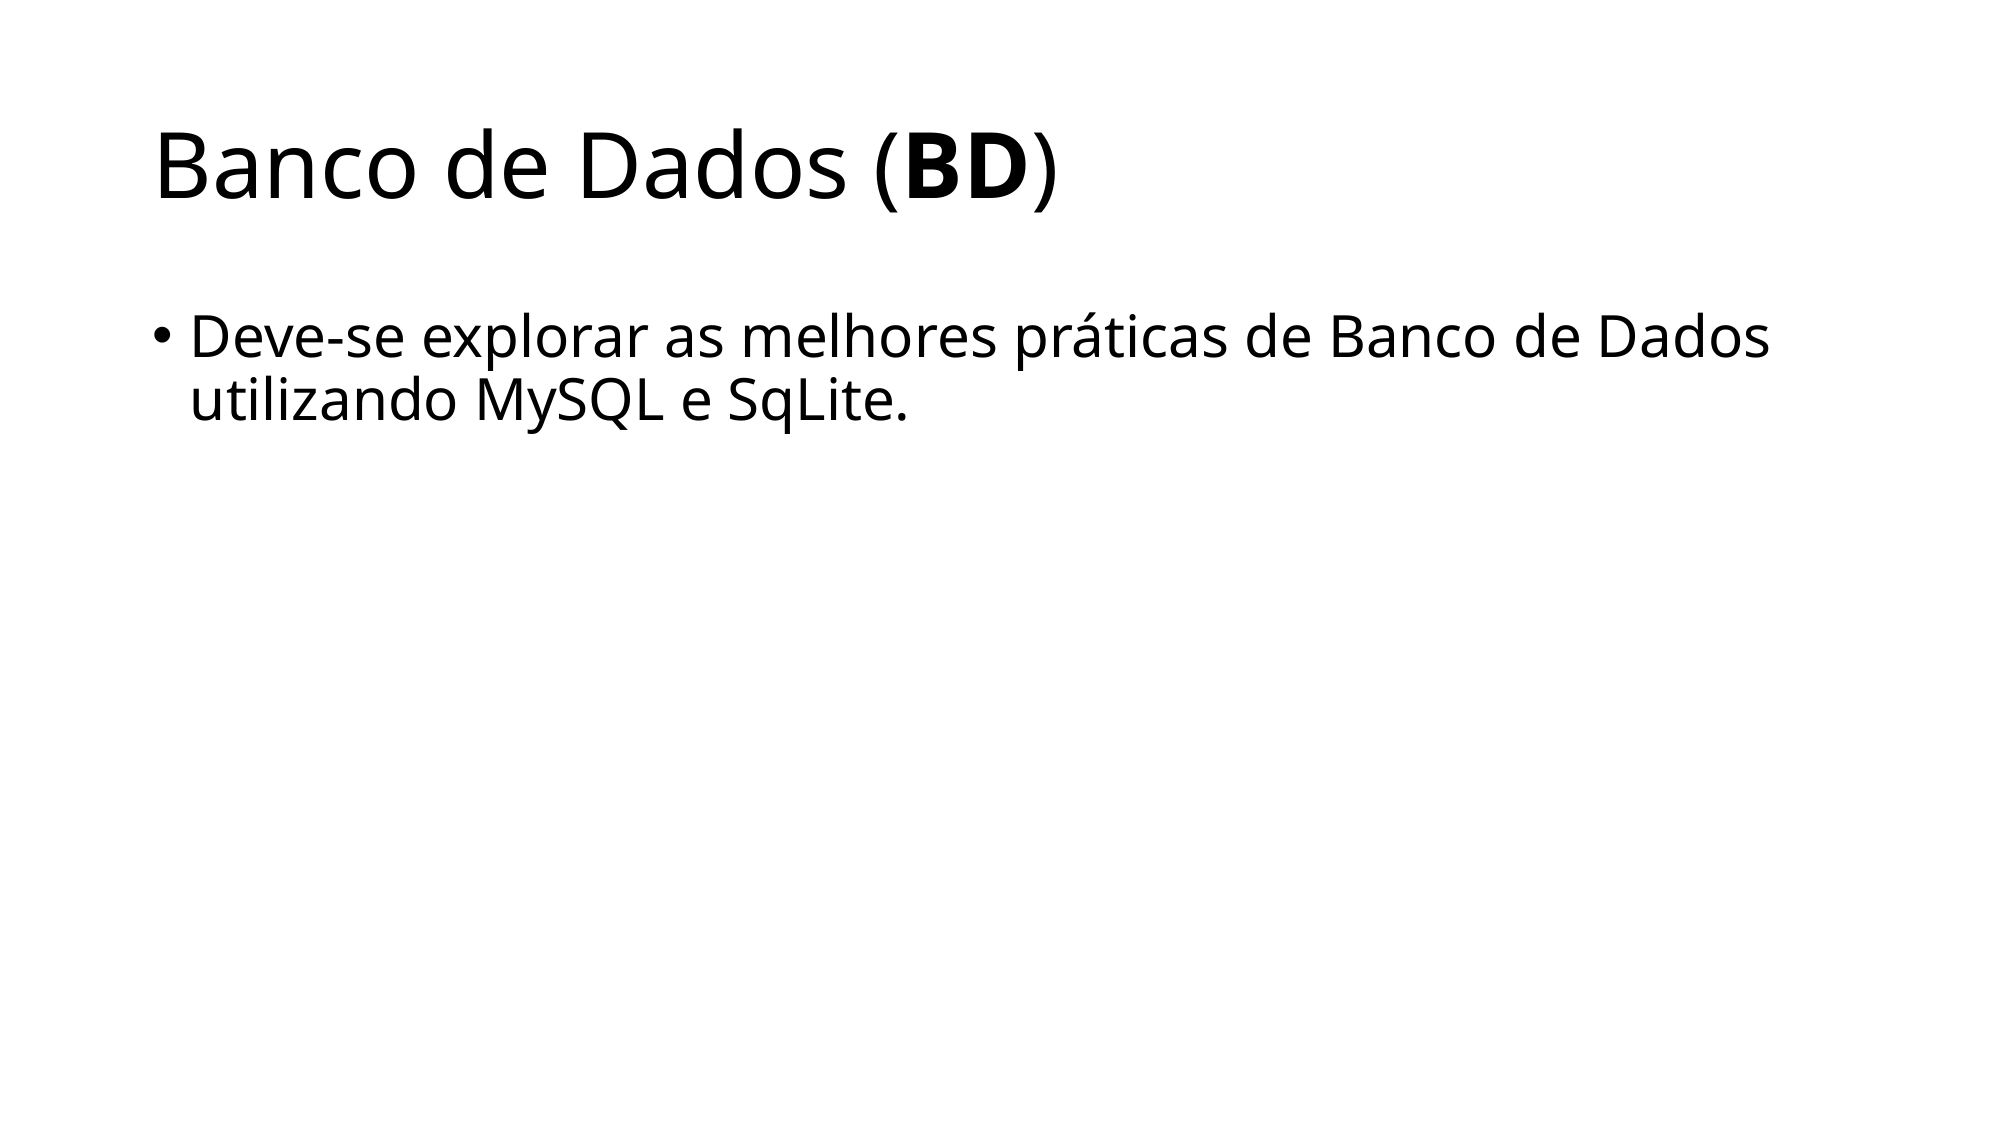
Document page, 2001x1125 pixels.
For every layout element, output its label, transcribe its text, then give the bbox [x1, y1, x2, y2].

list Deve-se explorar as melhores práticas de Banco de Dados utilizando MySQL e SqLite. [137, 299, 1863, 1014]
title Banco de Dados (BD) [137, 59, 1863, 278]
